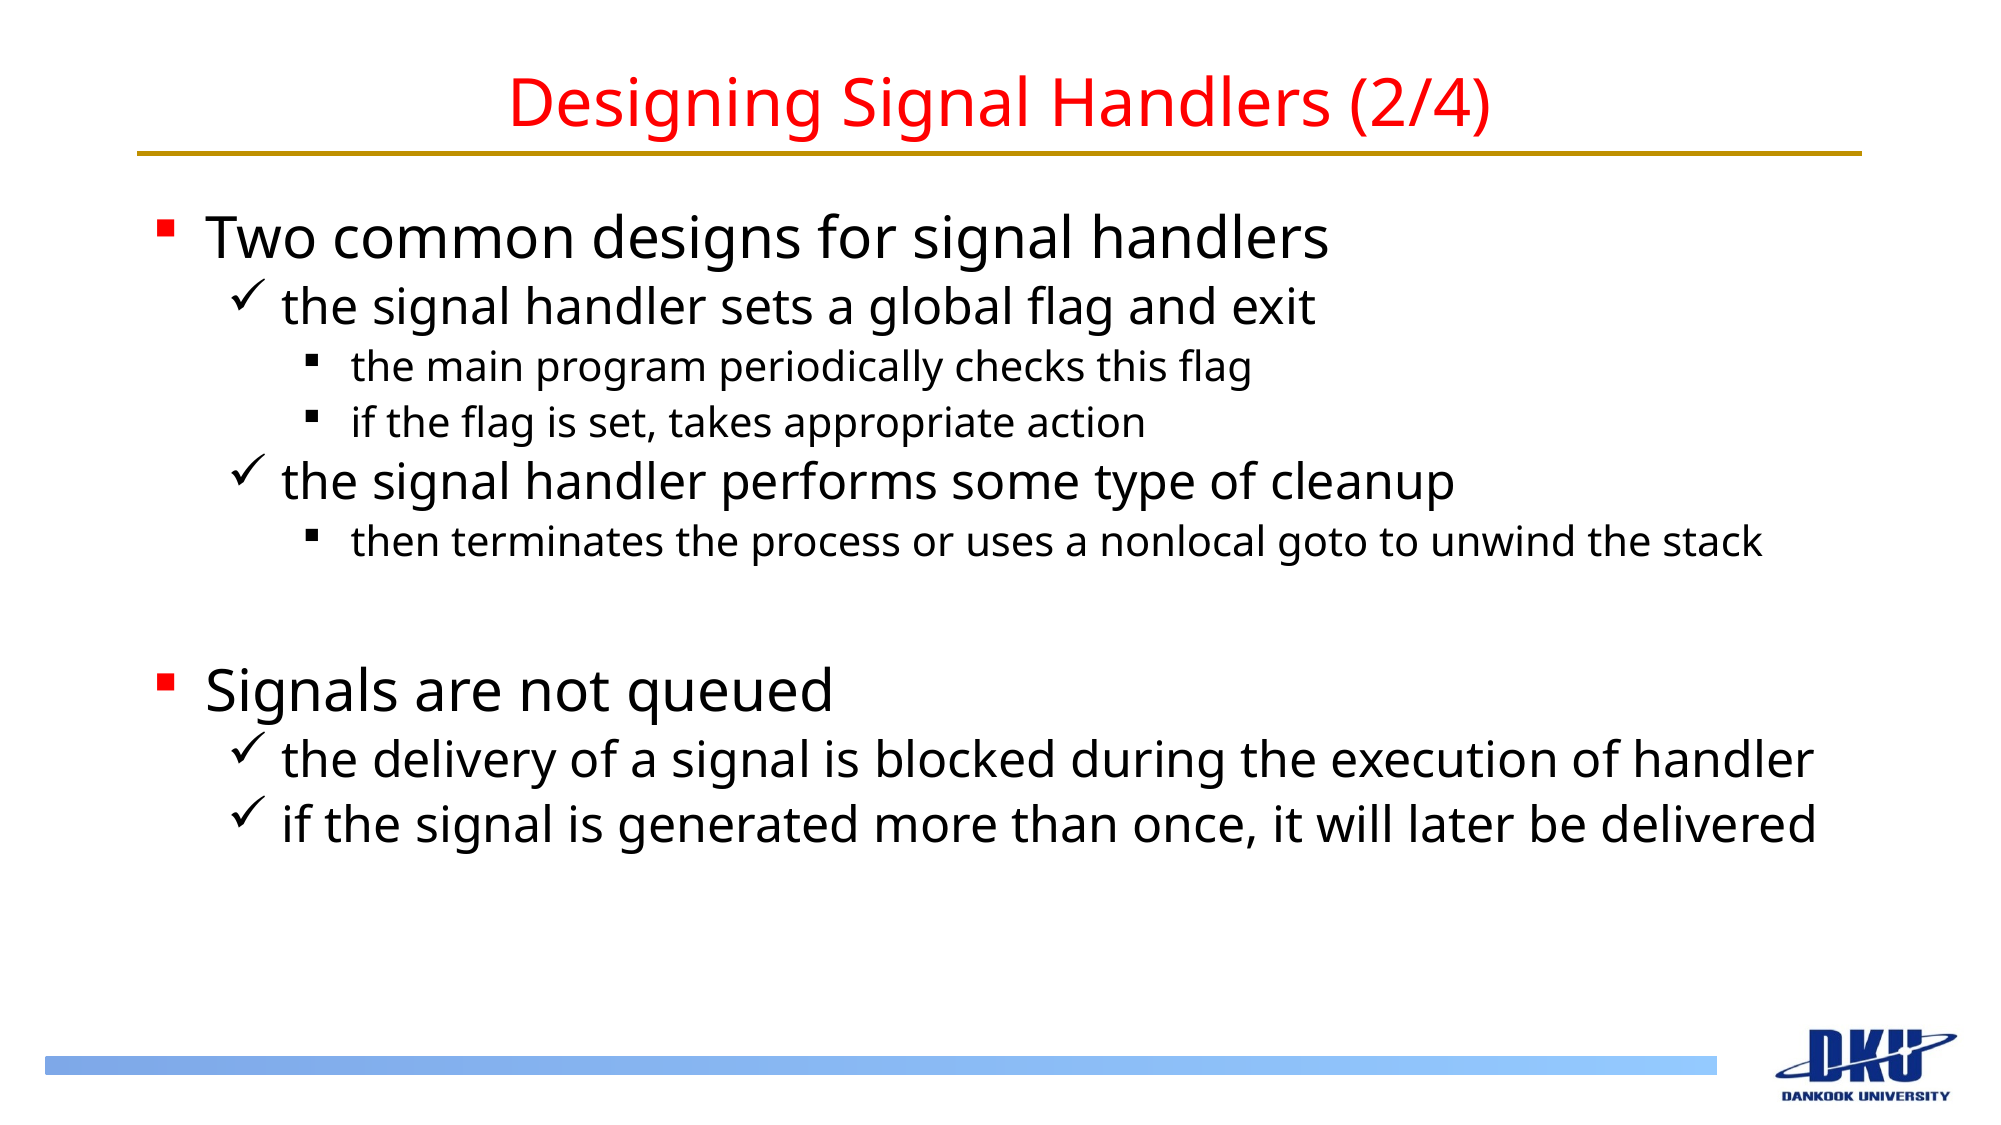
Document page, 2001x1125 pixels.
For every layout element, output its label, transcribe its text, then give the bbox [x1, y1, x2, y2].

list Two common designs for signal handlers the signal handler sets a global flag and exit the main program periodically checks this flag if the flag is set, takes appropriate action the signal handler performs some type of cleanup then terminates the process or uses a nonlocal goto to unwind the stack Signals are not queued the delivery of a signal is blocked during the execution of handler if the signal is generated more than once, it will later be delivered [137, 200, 1863, 1014]
picture [1769, 1021, 1970, 1108]
table_header Designing Signal Handlers (2/4) [137, 48, 1862, 151]
text_box [45, 1056, 1718, 1075]
